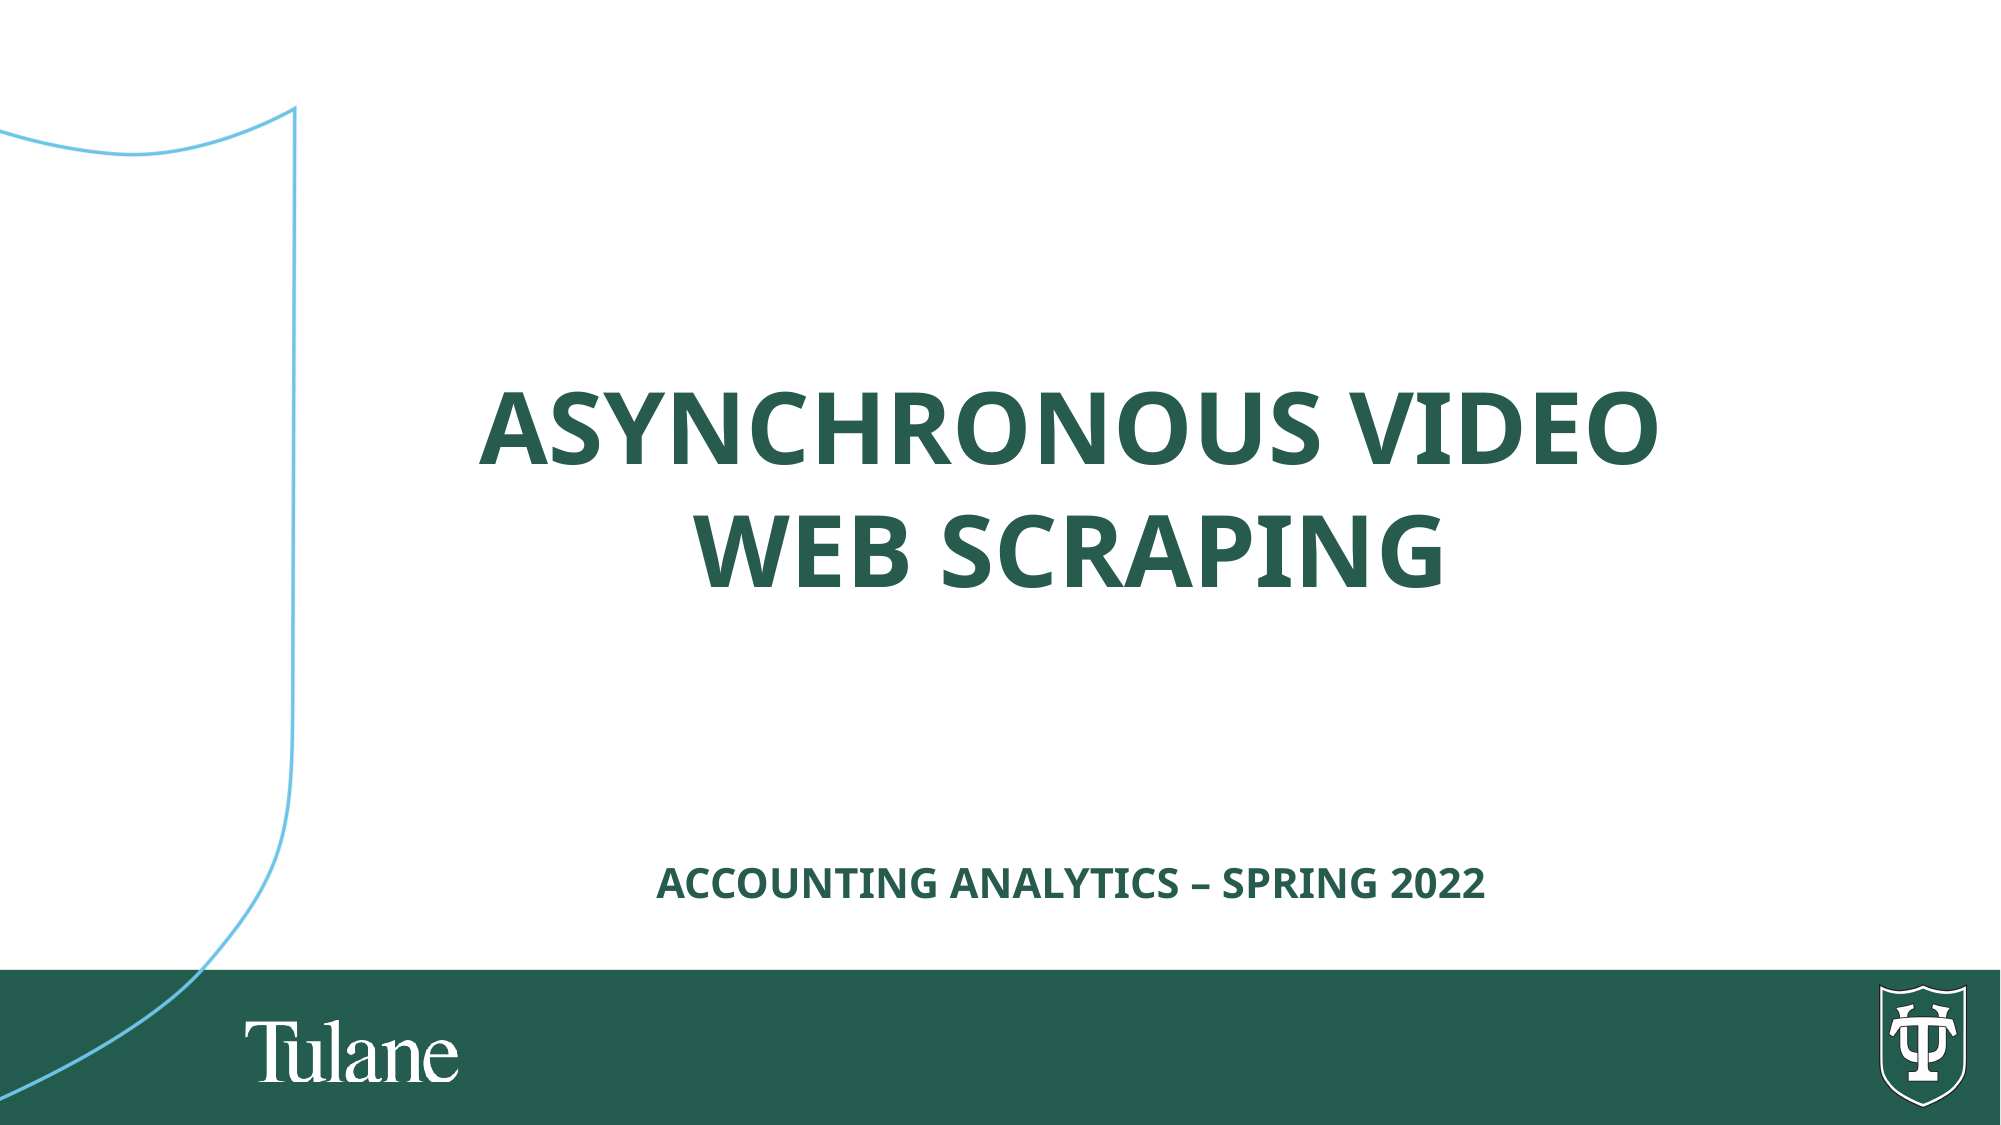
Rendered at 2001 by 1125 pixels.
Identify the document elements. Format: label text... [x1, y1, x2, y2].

picture [0, 0, 2001, 1125]
title Asynchronous Video Web Scraping Accounting Analytics – Spring 2022 [321, 133, 1822, 917]
